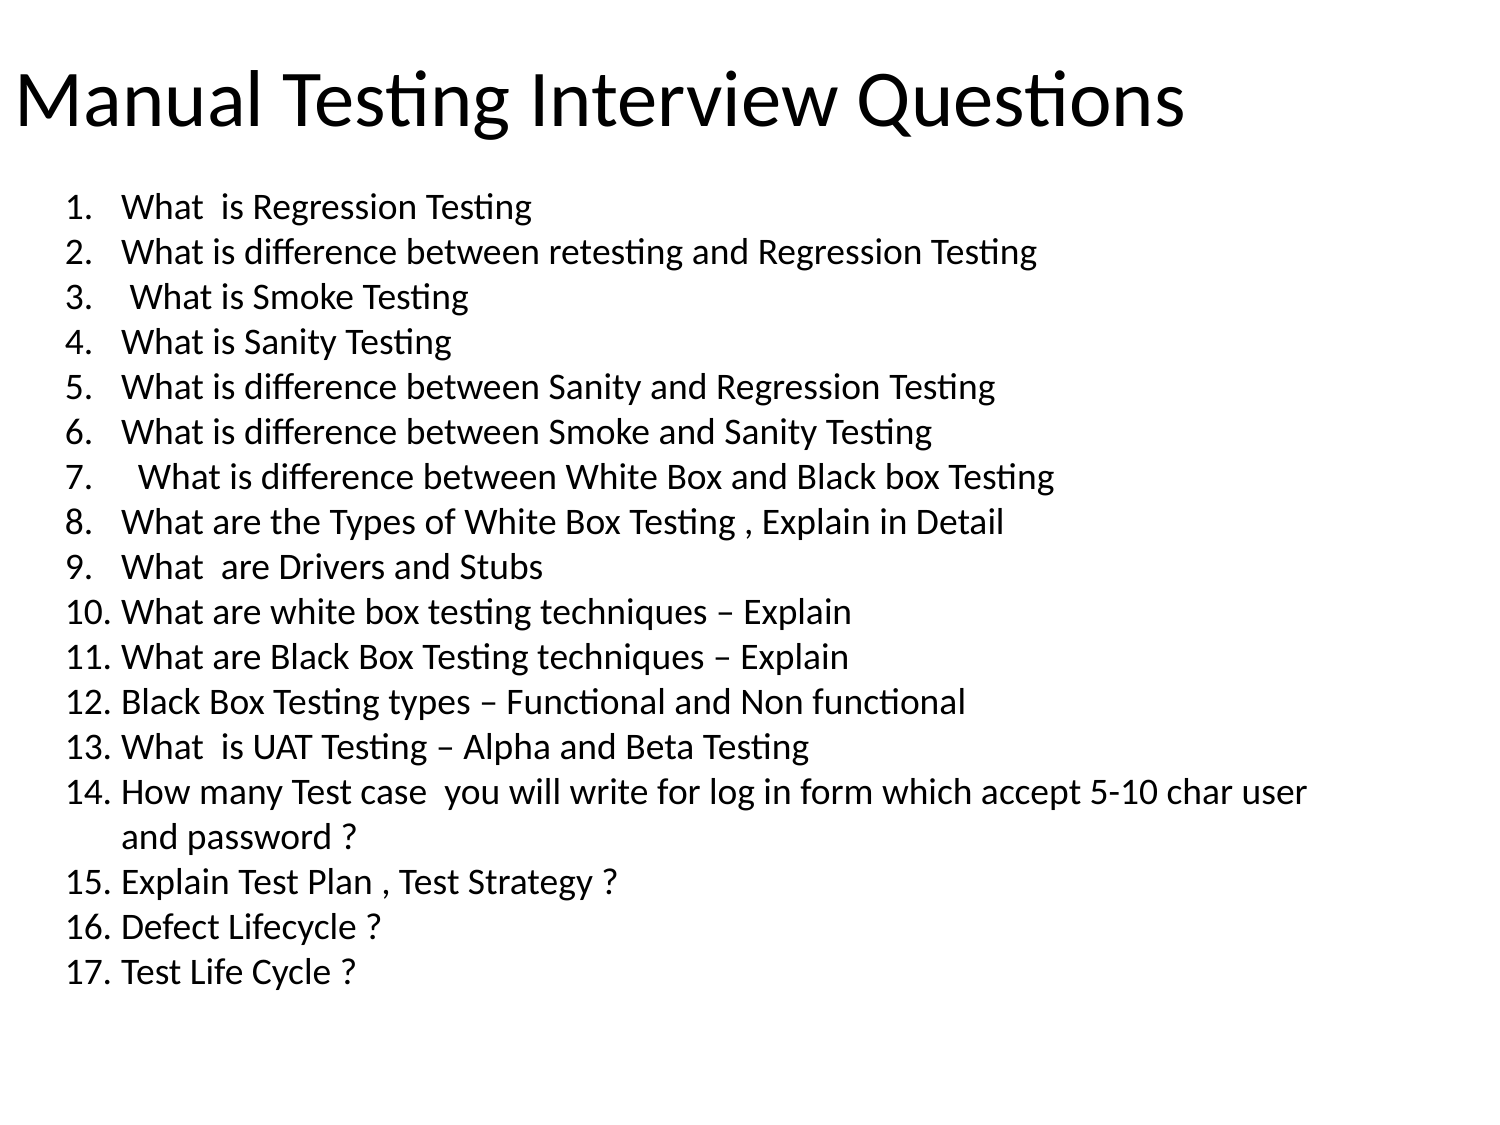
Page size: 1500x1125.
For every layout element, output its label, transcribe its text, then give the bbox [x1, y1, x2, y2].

text_box Manual Testing Interview Questions [0, 37, 1463, 150]
text_box What is Regression Testing What is difference between retesting and Regression Testing What is Smoke Testing What is Sanity Testing What is difference between Sanity and Regression Testing What is difference between Smoke and Sanity Testing What is difference between White Box and Black box Testing What are the Types of White Box Testing , Explain in Detail What are Drivers and Stubs What are white box testing techniques – Explain What are Black Box Testing techniques – Explain Black Box Testing types – Functional and Non functional What is UAT Testing – Alpha and Beta Testing How many Test case you will write for log in form which accept 5-10 char user and password ? Explain Test Plan , Test Strategy ? Defect Lifecycle ? Test Life Cycle ? [49, 174, 1375, 1000]
